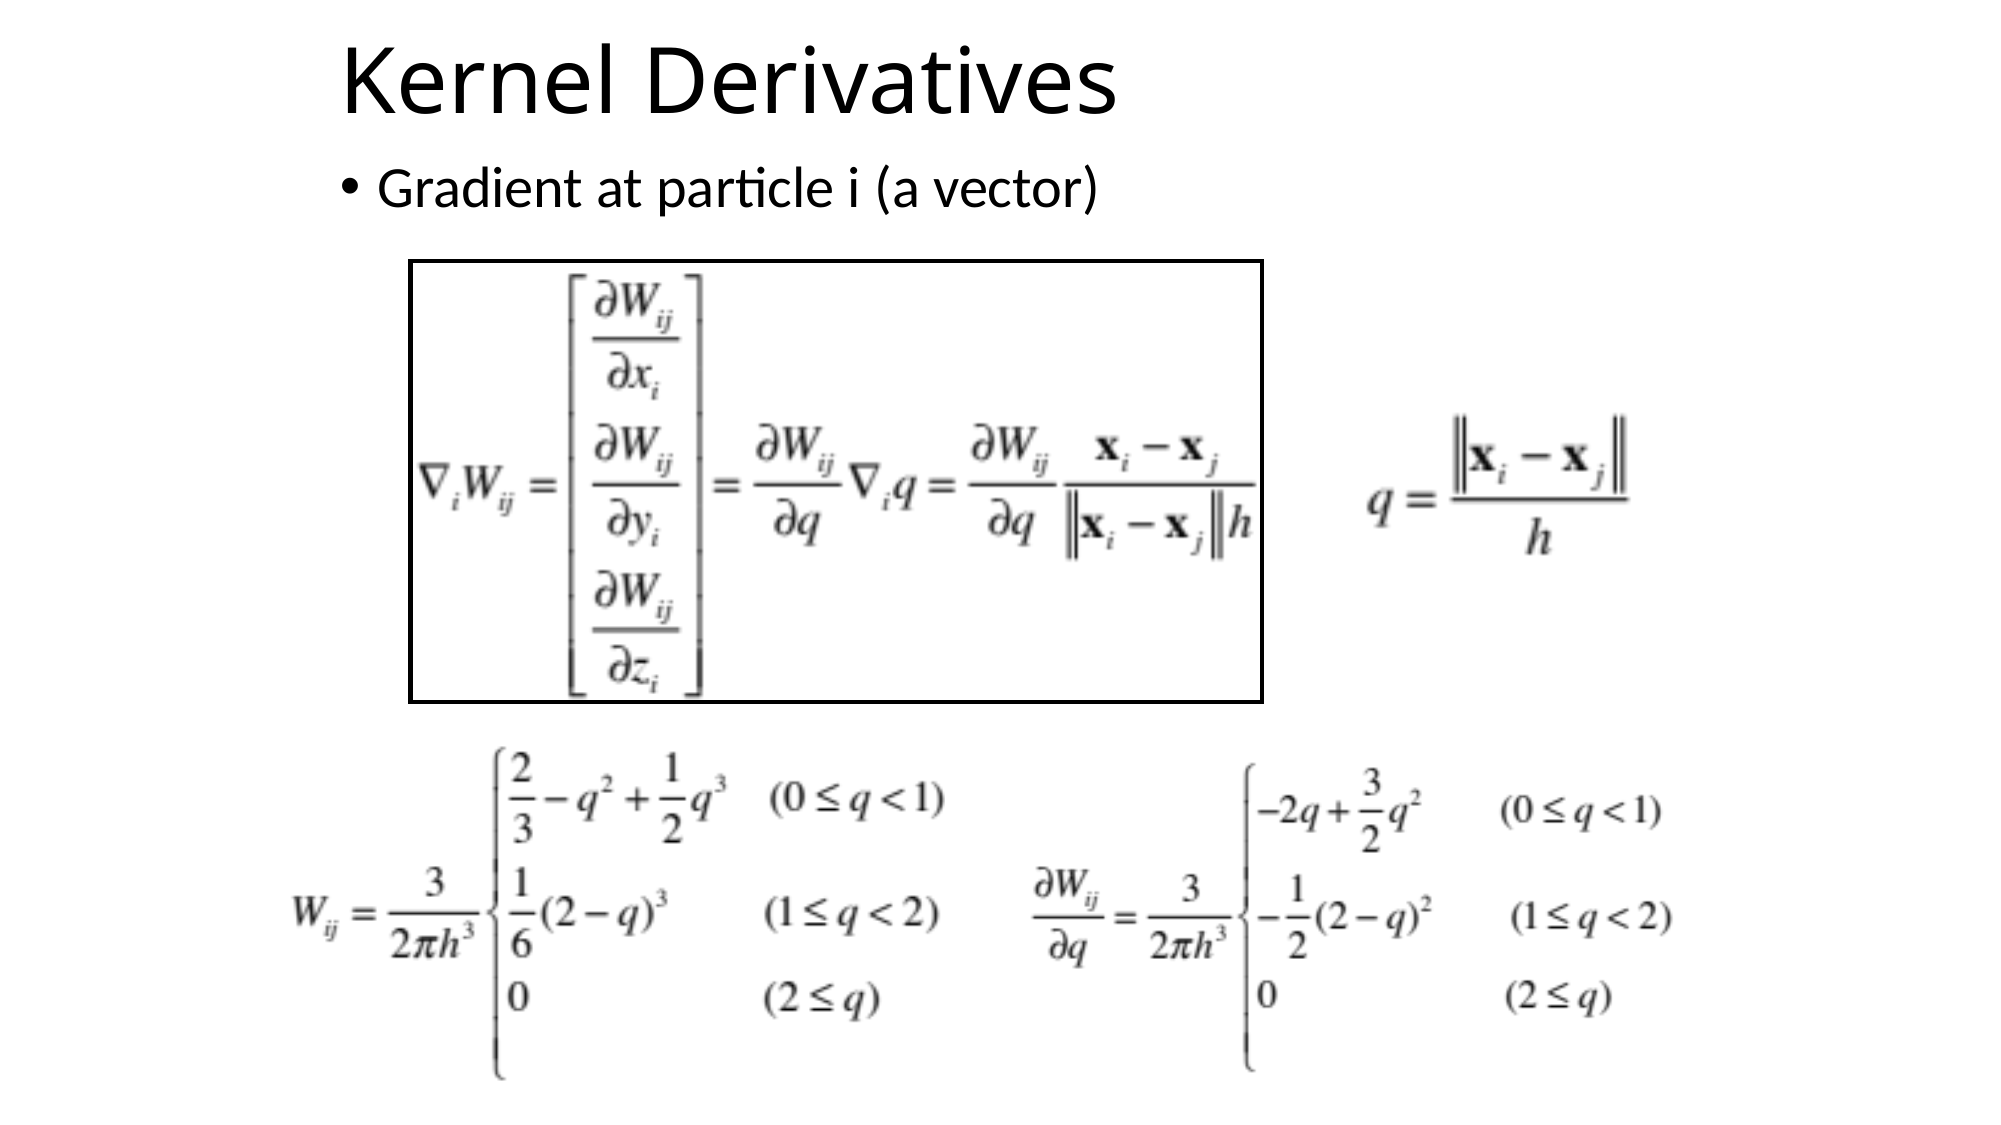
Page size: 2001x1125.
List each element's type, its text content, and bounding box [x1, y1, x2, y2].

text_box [287, 737, 946, 1084]
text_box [1362, 408, 1638, 563]
list Gradient at particle i (a vector) [324, 149, 1675, 893]
title Kernel Derivatives [324, 0, 1675, 149]
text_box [1027, 754, 1675, 1075]
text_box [412, 263, 1260, 700]
